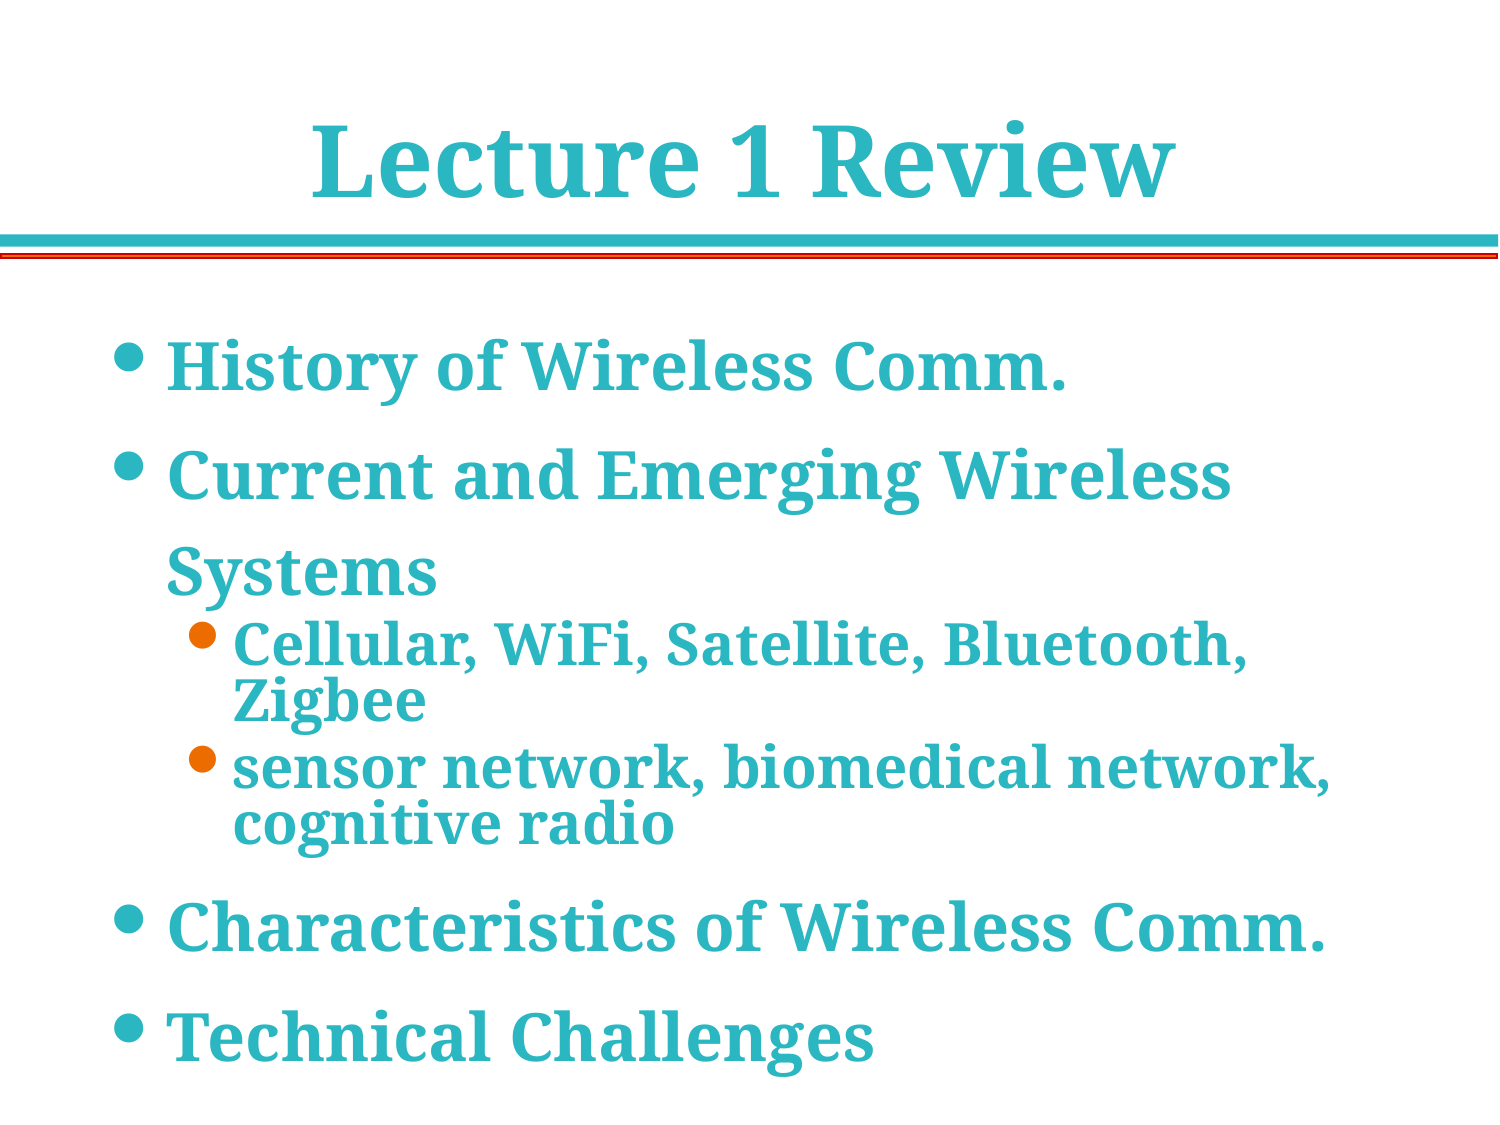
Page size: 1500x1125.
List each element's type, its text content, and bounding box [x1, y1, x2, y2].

title Lecture 1 Review [99, 37, 1388, 225]
list History of Wireless Comm. Current and Emerging Wireless Systems Cellular, WiFi, Satellite, Bluetooth, Zigbee sensor network, biomedical network, cognitive radio Characteristics of Wireless Comm. Technical Challenges [95, 299, 1383, 975]
